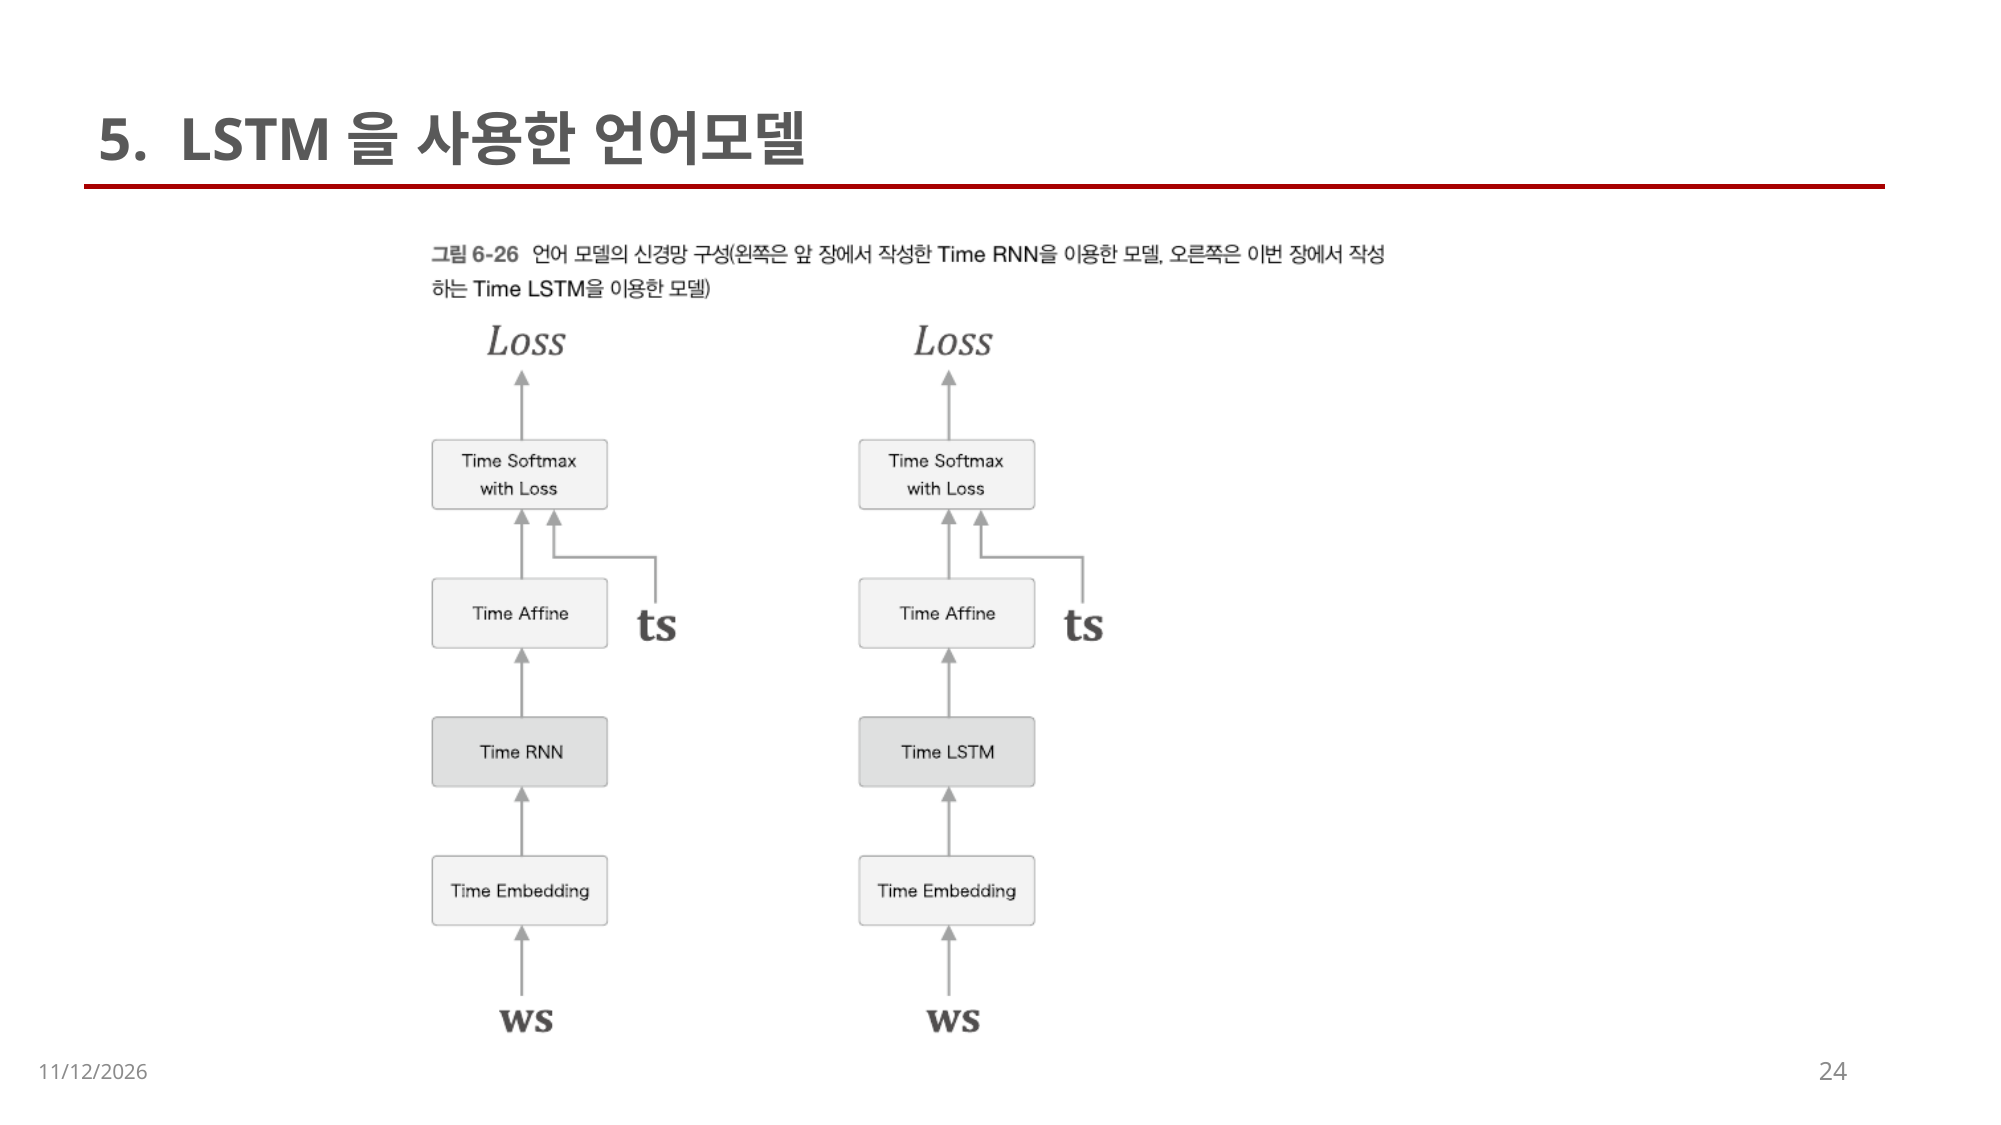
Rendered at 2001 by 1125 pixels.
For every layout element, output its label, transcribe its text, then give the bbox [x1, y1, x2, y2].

slide_number 24 [1412, 1042, 1863, 1103]
picture [404, 217, 1413, 1061]
text_box 5. LSTM을 사용한 언어모델 [84, 94, 1460, 180]
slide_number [23, 1042, 474, 1103]
